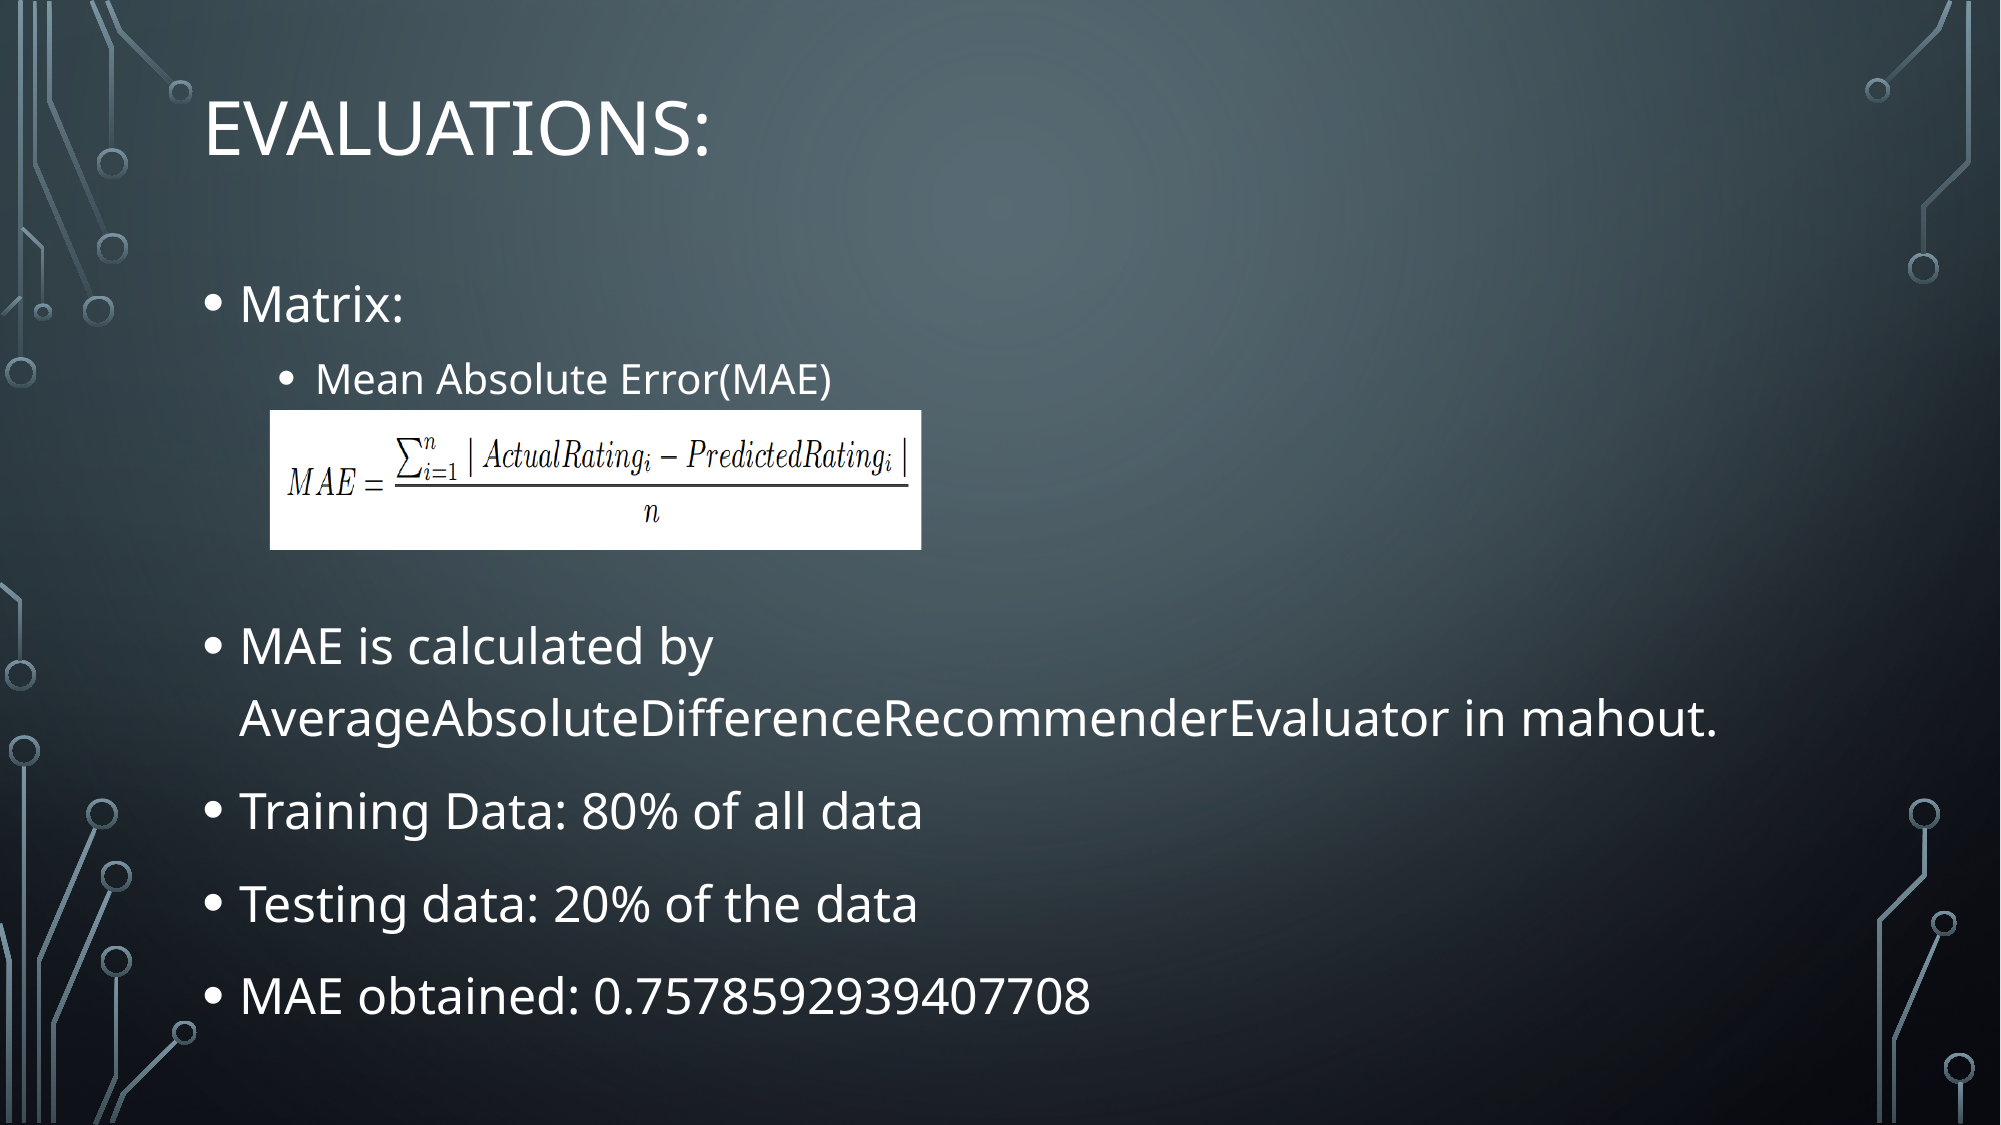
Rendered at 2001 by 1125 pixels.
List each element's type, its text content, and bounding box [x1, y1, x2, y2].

picture [269, 410, 922, 551]
title Evaluations: [187, 10, 1813, 252]
list Matrix: Mean Absolute Error(MAE) MAE is calculated by AverageAbsoluteDifferenceRecommenderEvaluator in mahout. Training Data: 80% of all data Testing data: 20% of the data MAE obtained: 0.7578592939407708 [187, 252, 1813, 1048]
